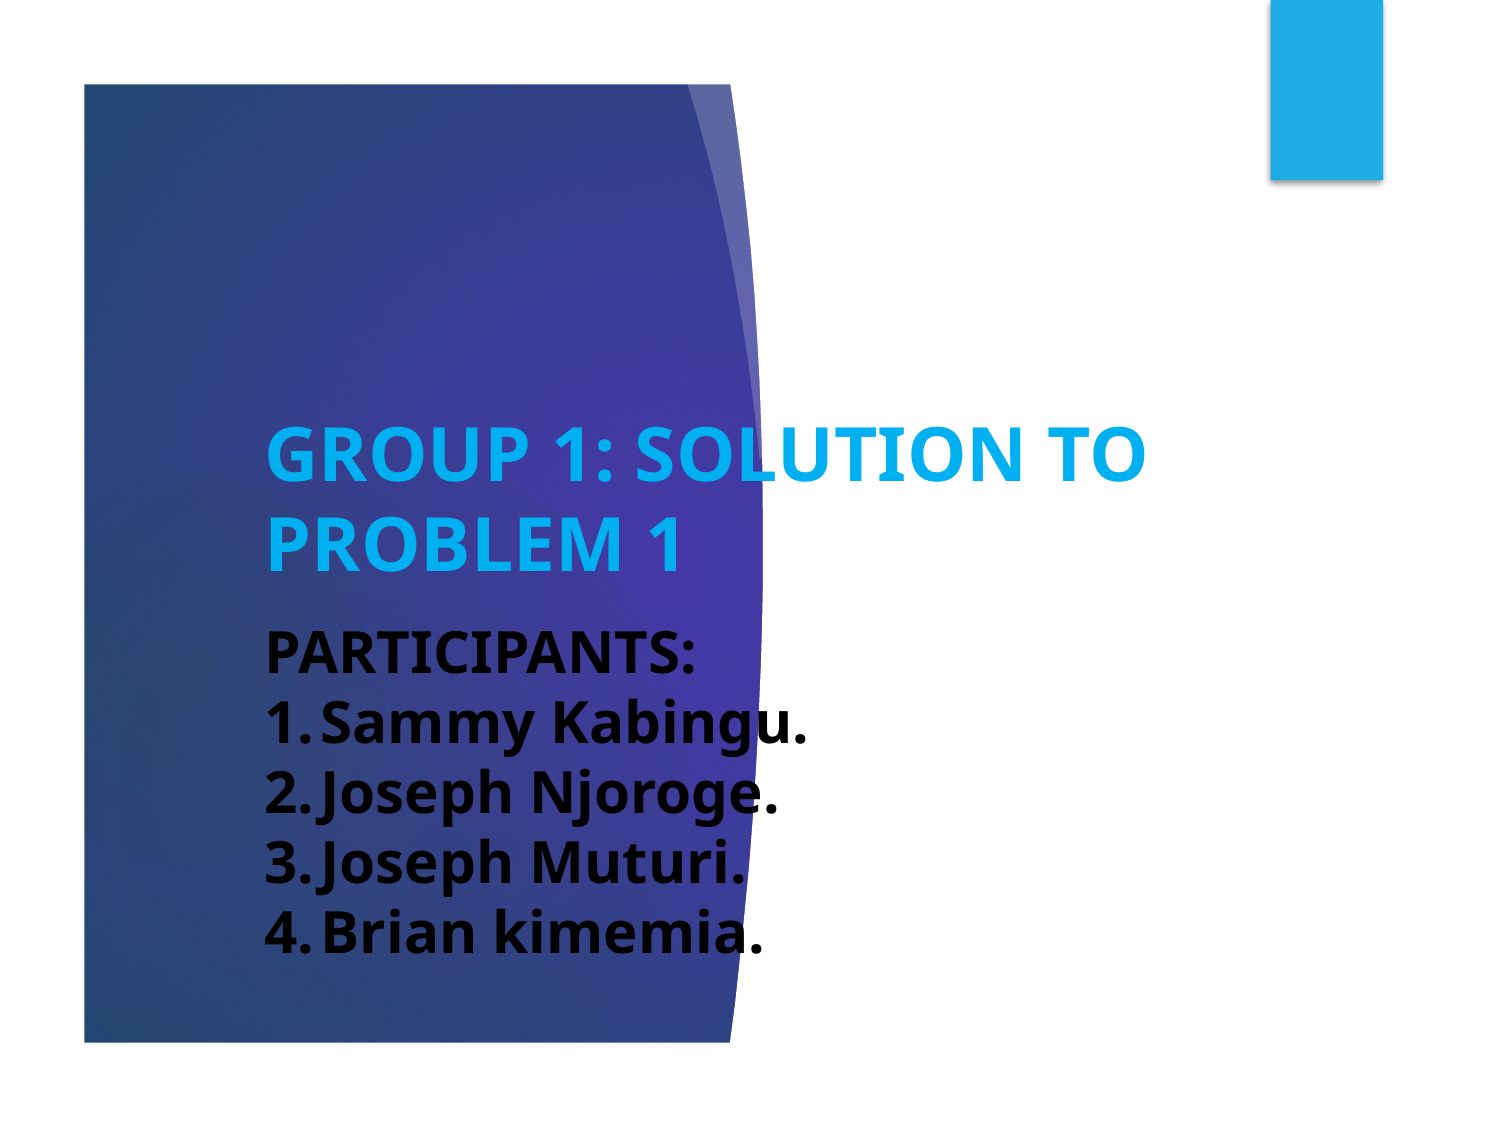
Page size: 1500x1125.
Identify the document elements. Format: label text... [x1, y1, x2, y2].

text_box PARTICIPANTS: Sammy Kabingu. Joseph Njoroge. Joseph Muturi. Brian kimemia. [249, 608, 1178, 973]
title GROUP 1: SOLUTION TO PROBLEM 1 [249, 383, 1254, 609]
